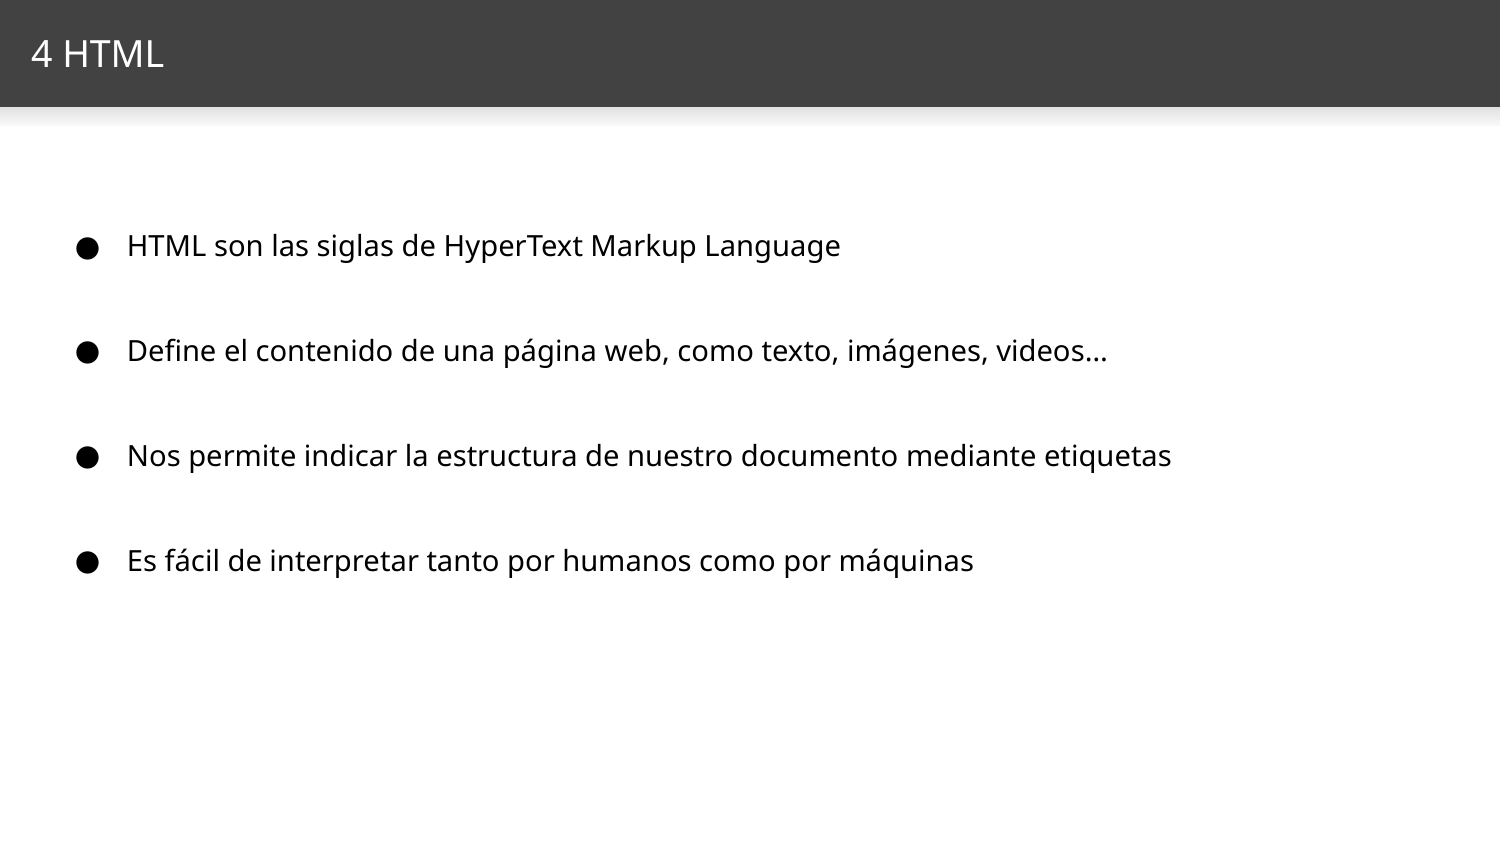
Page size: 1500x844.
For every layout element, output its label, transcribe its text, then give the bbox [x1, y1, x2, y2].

text_box HTML son las siglas de HyperText Markup Language Define el contenido de una página web, como texto, imágenes, videos… Nos permite indicar la estructura de nuestro documento mediante etiquetas Es fácil de interpre­tar tanto por humanos como por máquinas [36, 212, 1463, 627]
title 4 HTML [16, 2, 1464, 102]
